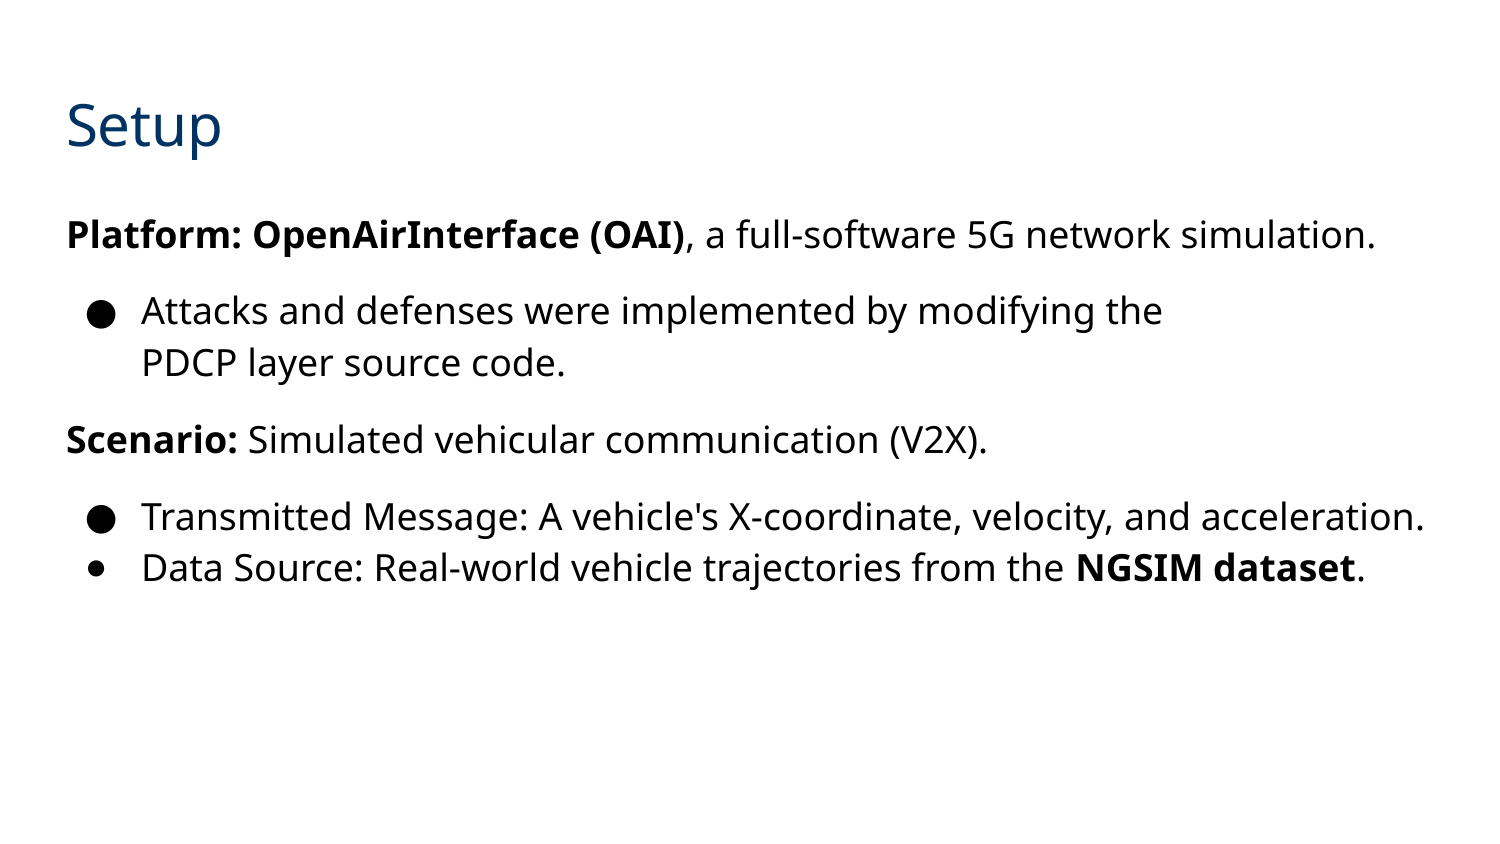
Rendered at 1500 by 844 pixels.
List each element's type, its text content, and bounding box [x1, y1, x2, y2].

list Platform: OpenAirInterface (OAI), a full-software 5G network simulation. Attacks and defenses were implemented by modifying the PDCP layer source code. Scenario: Simulated vehicular communication (V2X). Transmitted Message: A vehicle's X-coordinate, velocity, and acceleration. Data Source: Real-world vehicle trajectories from the NGSIM dataset. [51, 189, 1449, 750]
title Setup [51, 72, 1449, 167]
